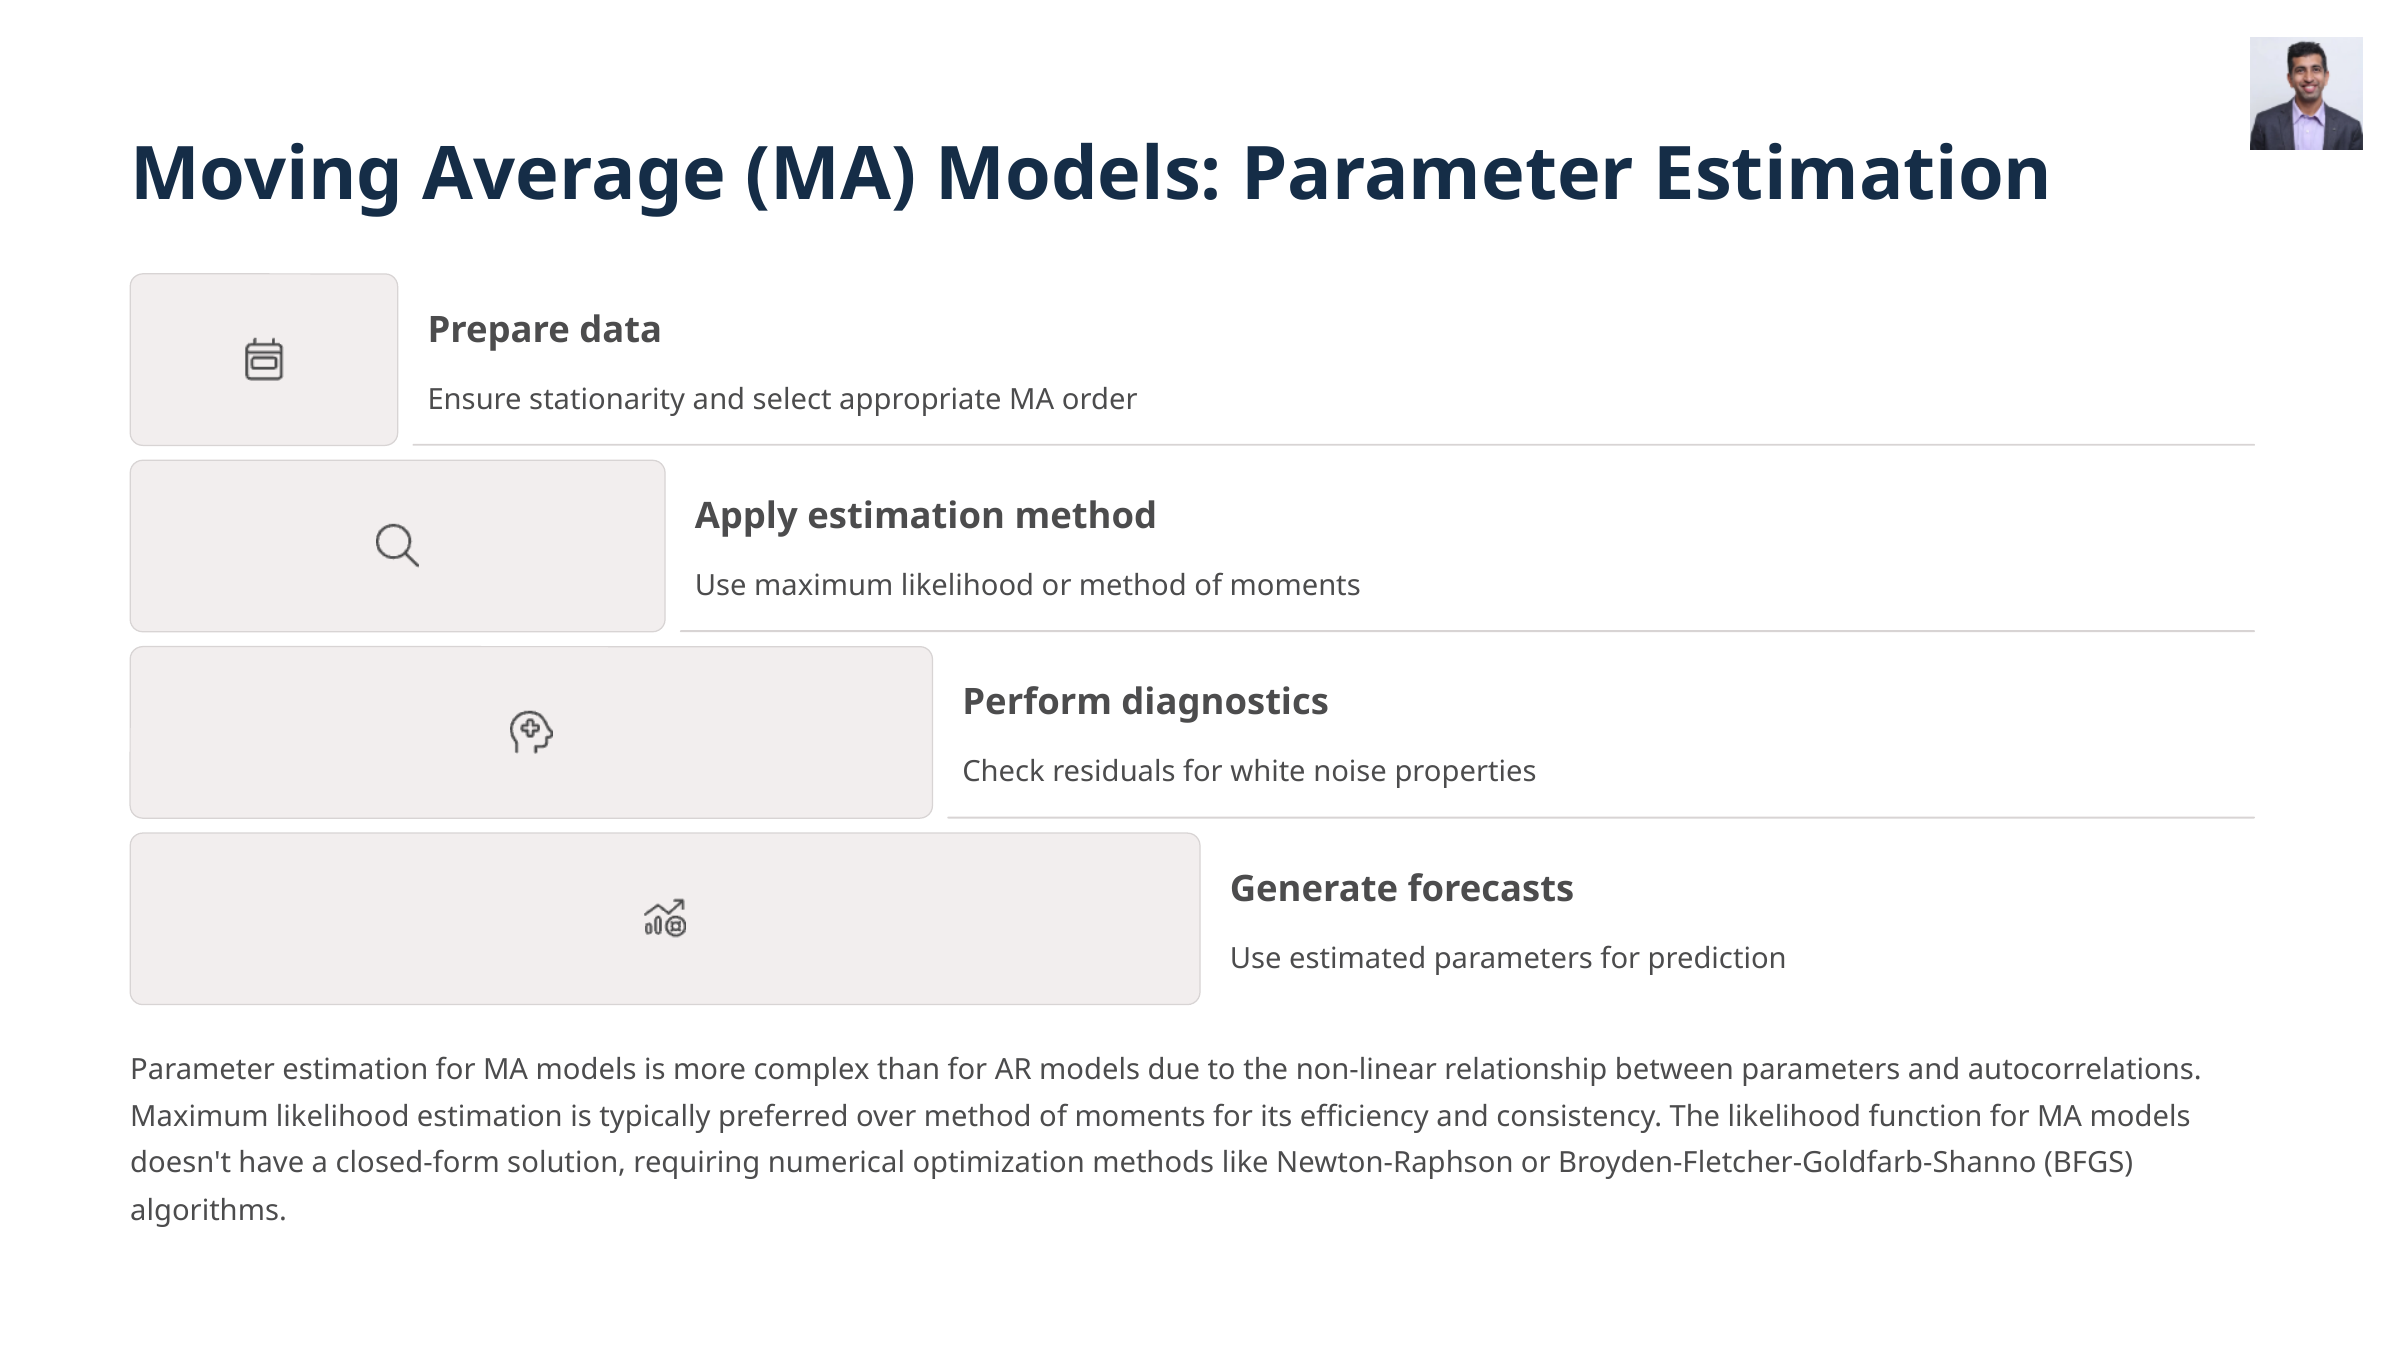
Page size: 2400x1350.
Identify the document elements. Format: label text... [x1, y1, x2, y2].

picture [376, 519, 419, 573]
picture [2249, 37, 2363, 150]
text_box [130, 460, 666, 632]
text_box Prepare data [427, 303, 800, 351]
text_box [130, 273, 398, 446]
text_box Ensure stationarity and select appropriate MA order [427, 368, 1153, 416]
picture [644, 892, 687, 945]
text_box Parameter estimation for MA models is more complex than for AR models due to the non-linear relationship between parameters and autocorrelations. Maximum likelihood estimation is typically preferred over method of moments for its efficiency and consistency. The likelihood function for MA models doesn't have a closed-form solution, requiring numerical optimization methods like Newton-Raphson or Broyden-Fletcher-Goldfarb-Shanno (BFGS) algorithms. [130, 1038, 2270, 1229]
text_box Generate forecasts [1229, 862, 1602, 910]
picture [242, 333, 285, 386]
text_box Apply estimation method [694, 490, 1151, 537]
text_box Use estimated parameters for prediction [1229, 927, 1797, 975]
text_box Use maximum likelihood or method of moments [694, 554, 1364, 602]
text_box Check residuals for white noise properties [962, 740, 1556, 789]
text_box [130, 833, 1201, 1005]
text_box Moving Average (MA) Models: Parameter Estimation [130, 121, 2028, 215]
text_box Perform diagnostics [962, 676, 1335, 723]
text_box [130, 646, 933, 819]
picture [510, 706, 553, 759]
